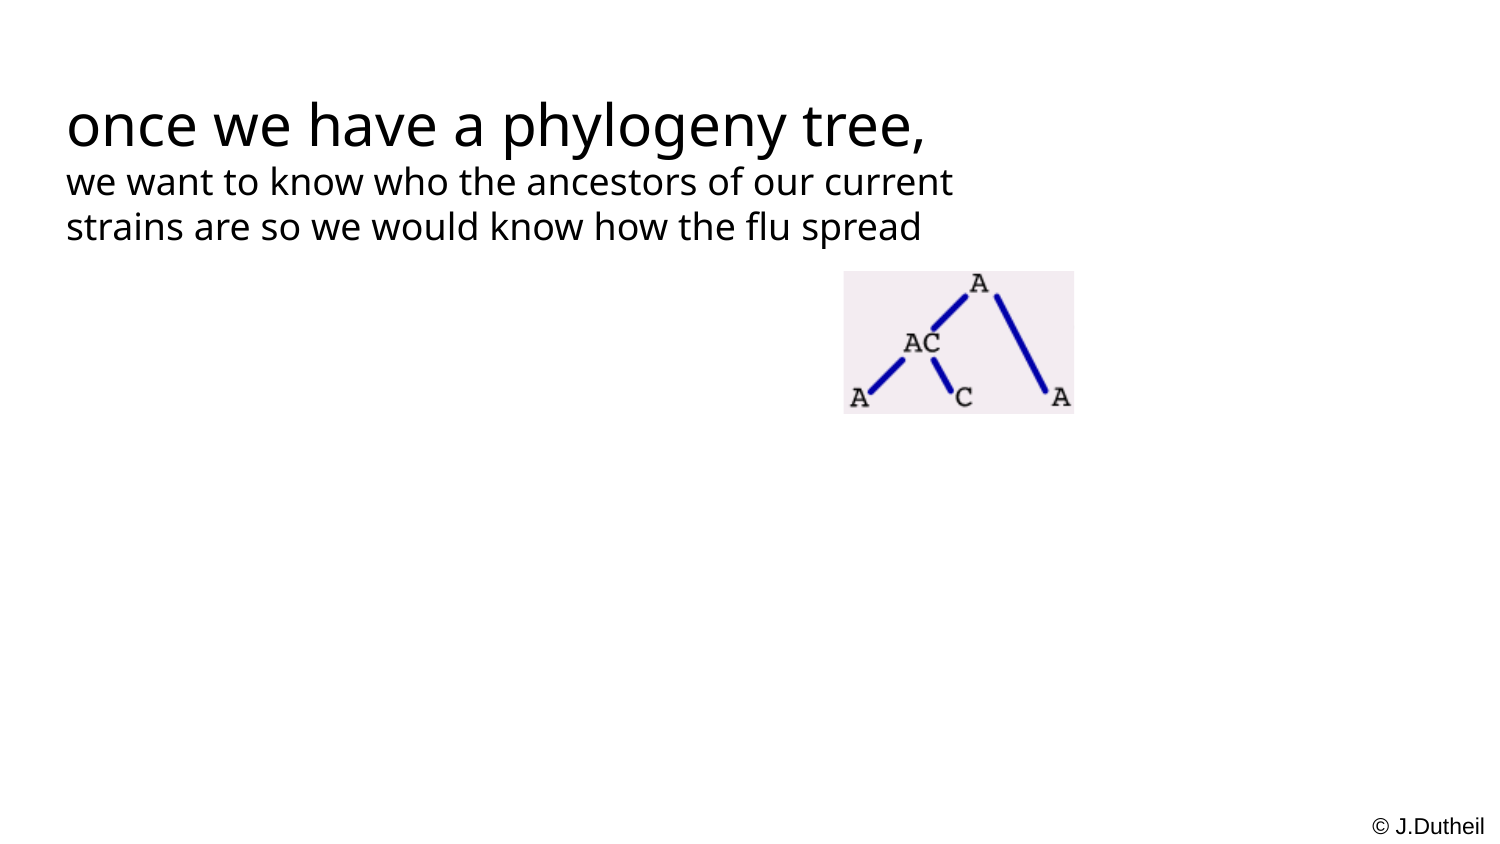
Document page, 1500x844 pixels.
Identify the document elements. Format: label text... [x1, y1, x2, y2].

title once we have a phylogeny tree, we want to know who the ancestors of our current strains are so we would know how the flu spread [51, 72, 1046, 167]
text_box © J.Dutheil [1277, 804, 1500, 844]
picture [843, 270, 1075, 414]
